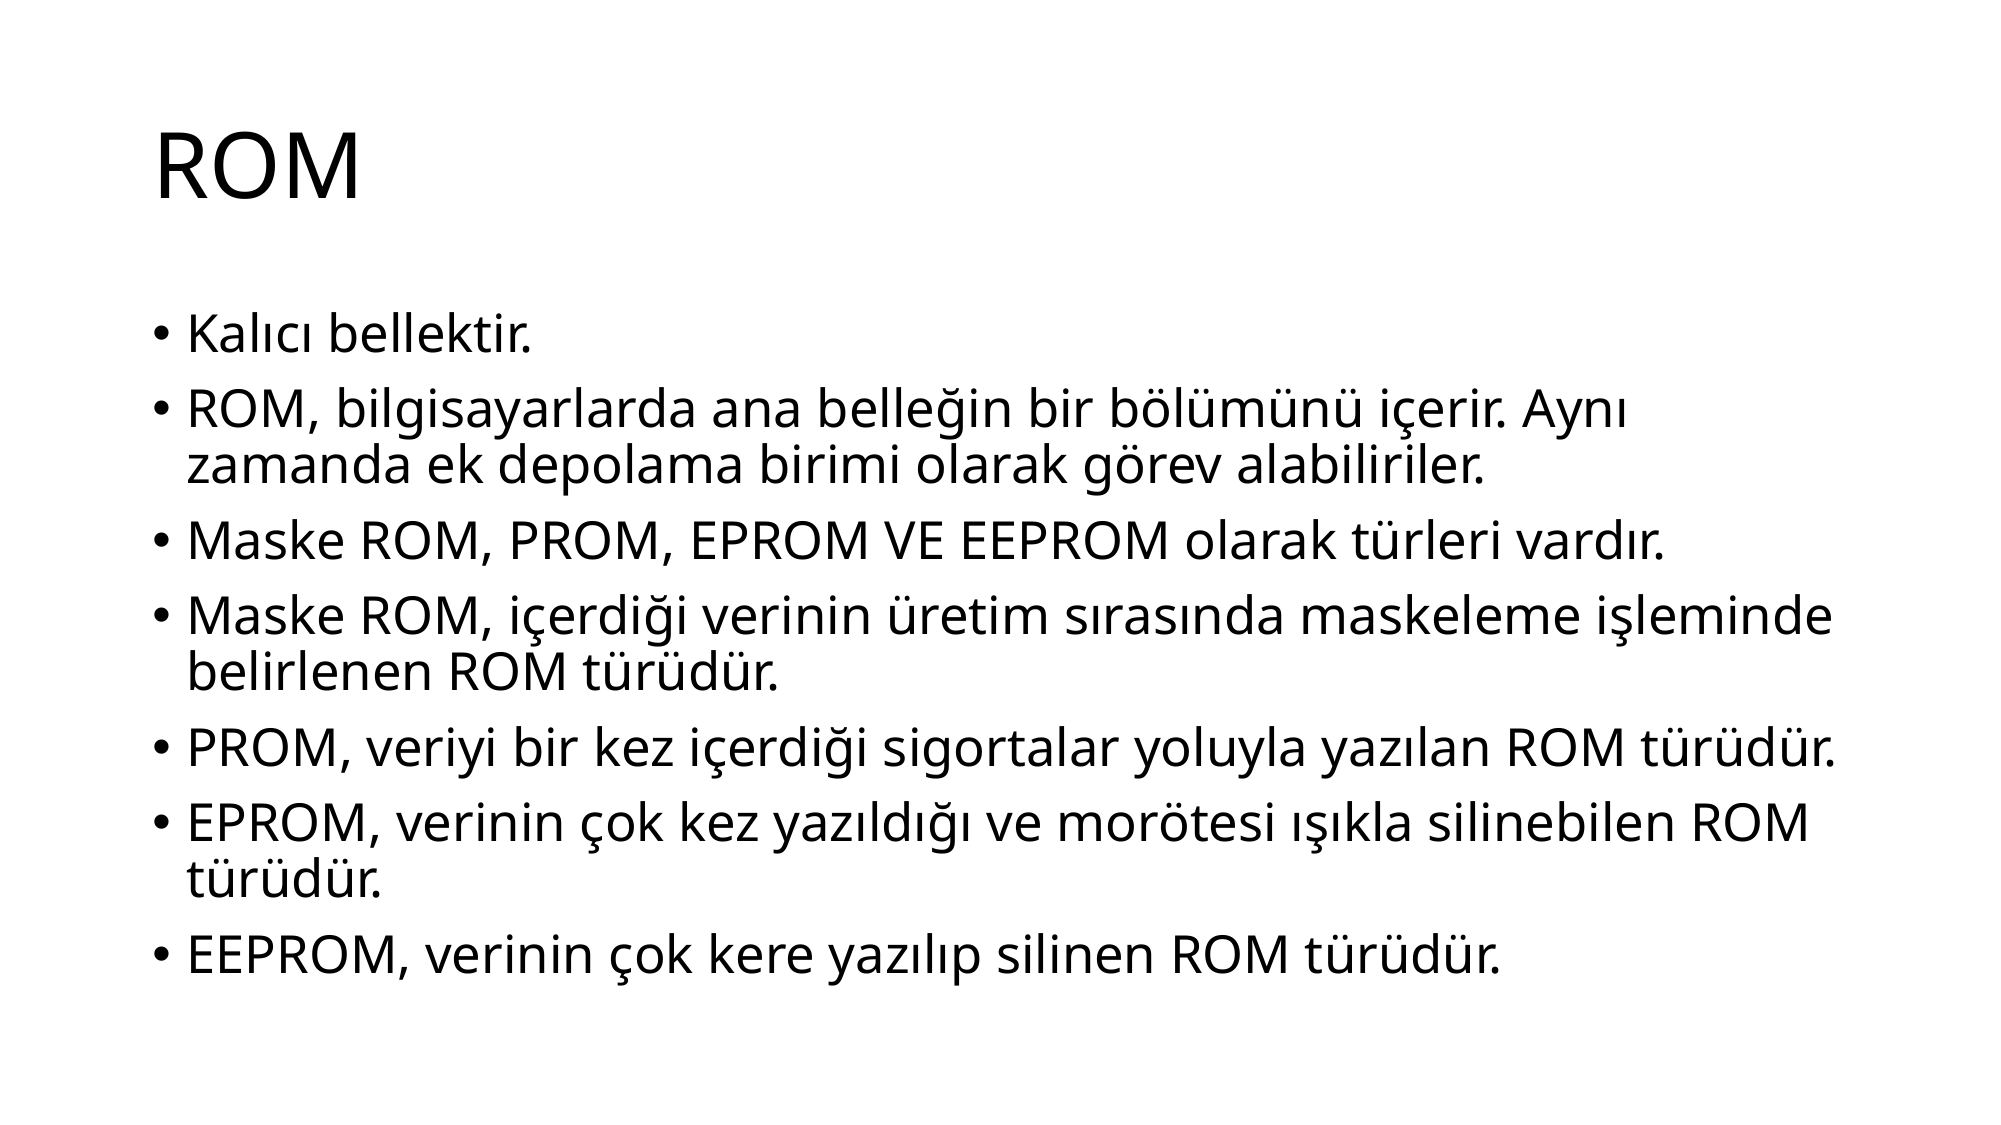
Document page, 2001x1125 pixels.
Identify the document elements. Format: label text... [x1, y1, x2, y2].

title ROM [137, 59, 1863, 278]
list Kalıcı bellektir. ROM, bilgisayarlarda ana belleğin bir bölümünü içerir. Aynı zamanda ek depolama birimi olarak görev alabiliriler. Maske ROM, PROM, EPROM VE EEPROM olarak türleri vardır. Maske ROM, içerdiği verinin üretim sırasında maskeleme işleminde belirlenen ROM türüdür. PROM, veriyi bir kez içerdiği sigortalar yoluyla yazılan ROM türüdür. EPROM, verinin çok kez yazıldığı ve morötesi ışıkla silinebilen ROM türüdür. EEPROM, verinin çok kere yazılıp silinen ROM türüdür. [137, 299, 1863, 1014]
